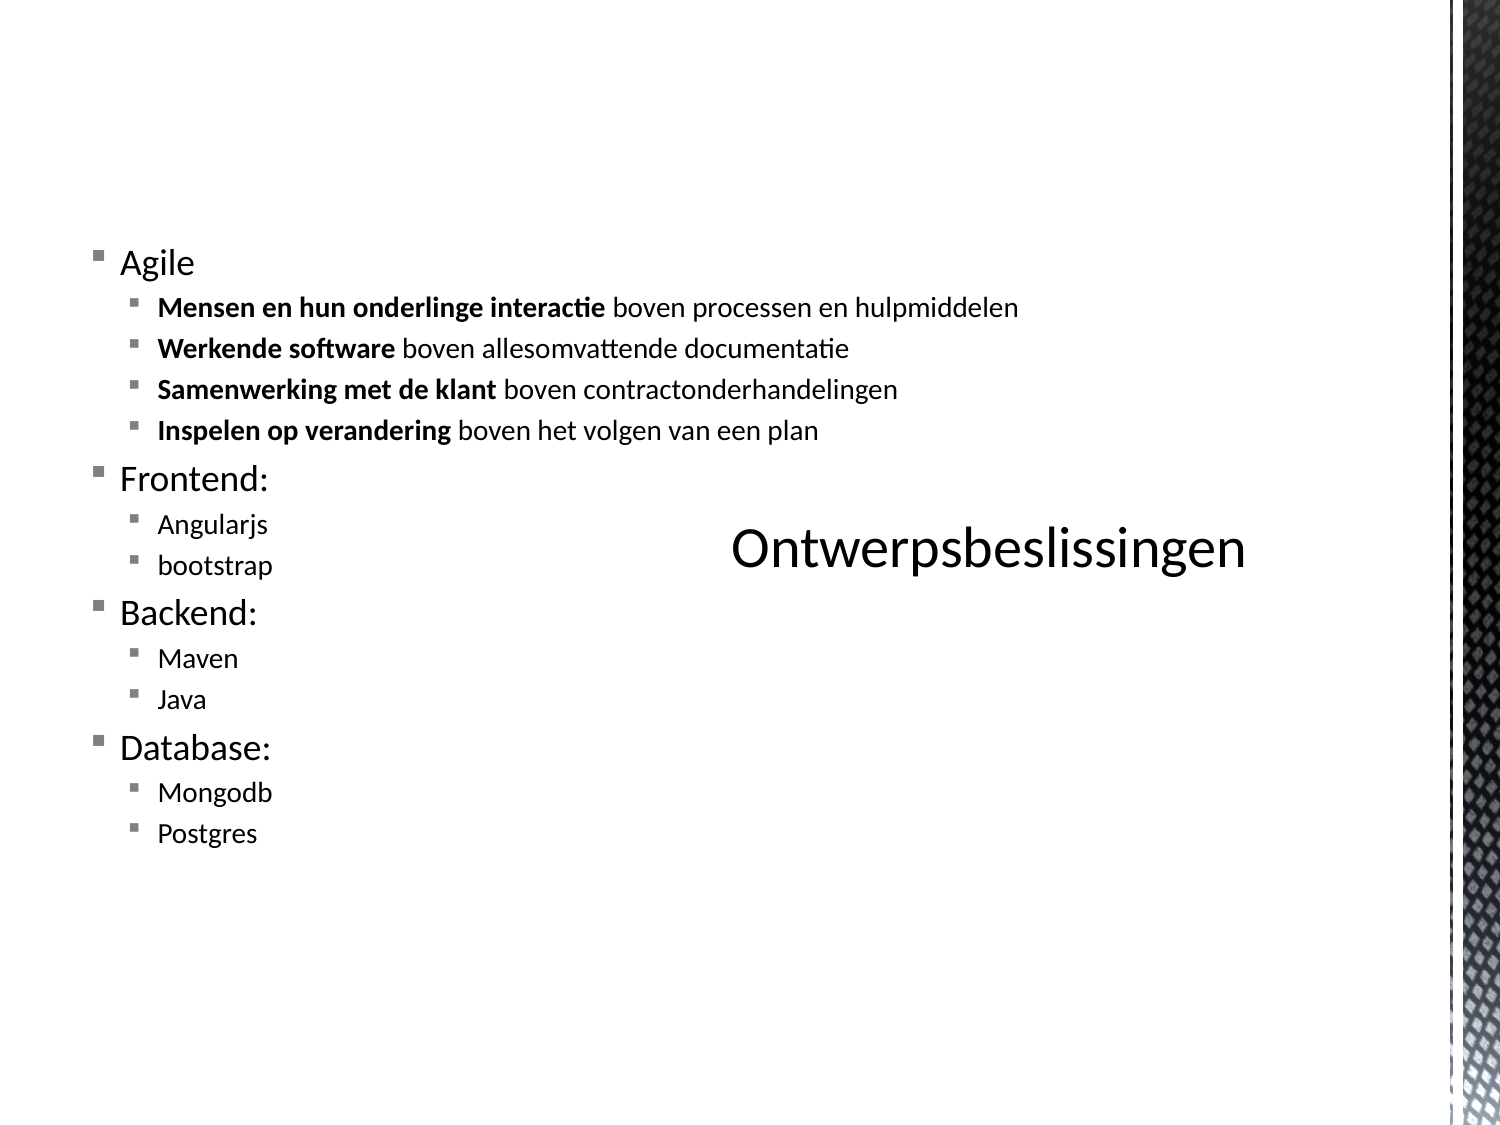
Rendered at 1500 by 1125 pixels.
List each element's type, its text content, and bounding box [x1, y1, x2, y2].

picture [1447, 0, 1500, 1125]
title Ontwerpsbeslissingen [690, 75, 1263, 1013]
list Agile Mensen en hun onderlinge interactie boven processen en hulpmiddelen Werkende software boven allesomvattende documentatie Samenwerking met de klant boven contractonderhandelingen Inspelen op verandering boven het volgen van een plan Frontend: Angularjs bootstrap Backend: Maven Java Database: Mongodb Postgres [75, 75, 690, 1013]
